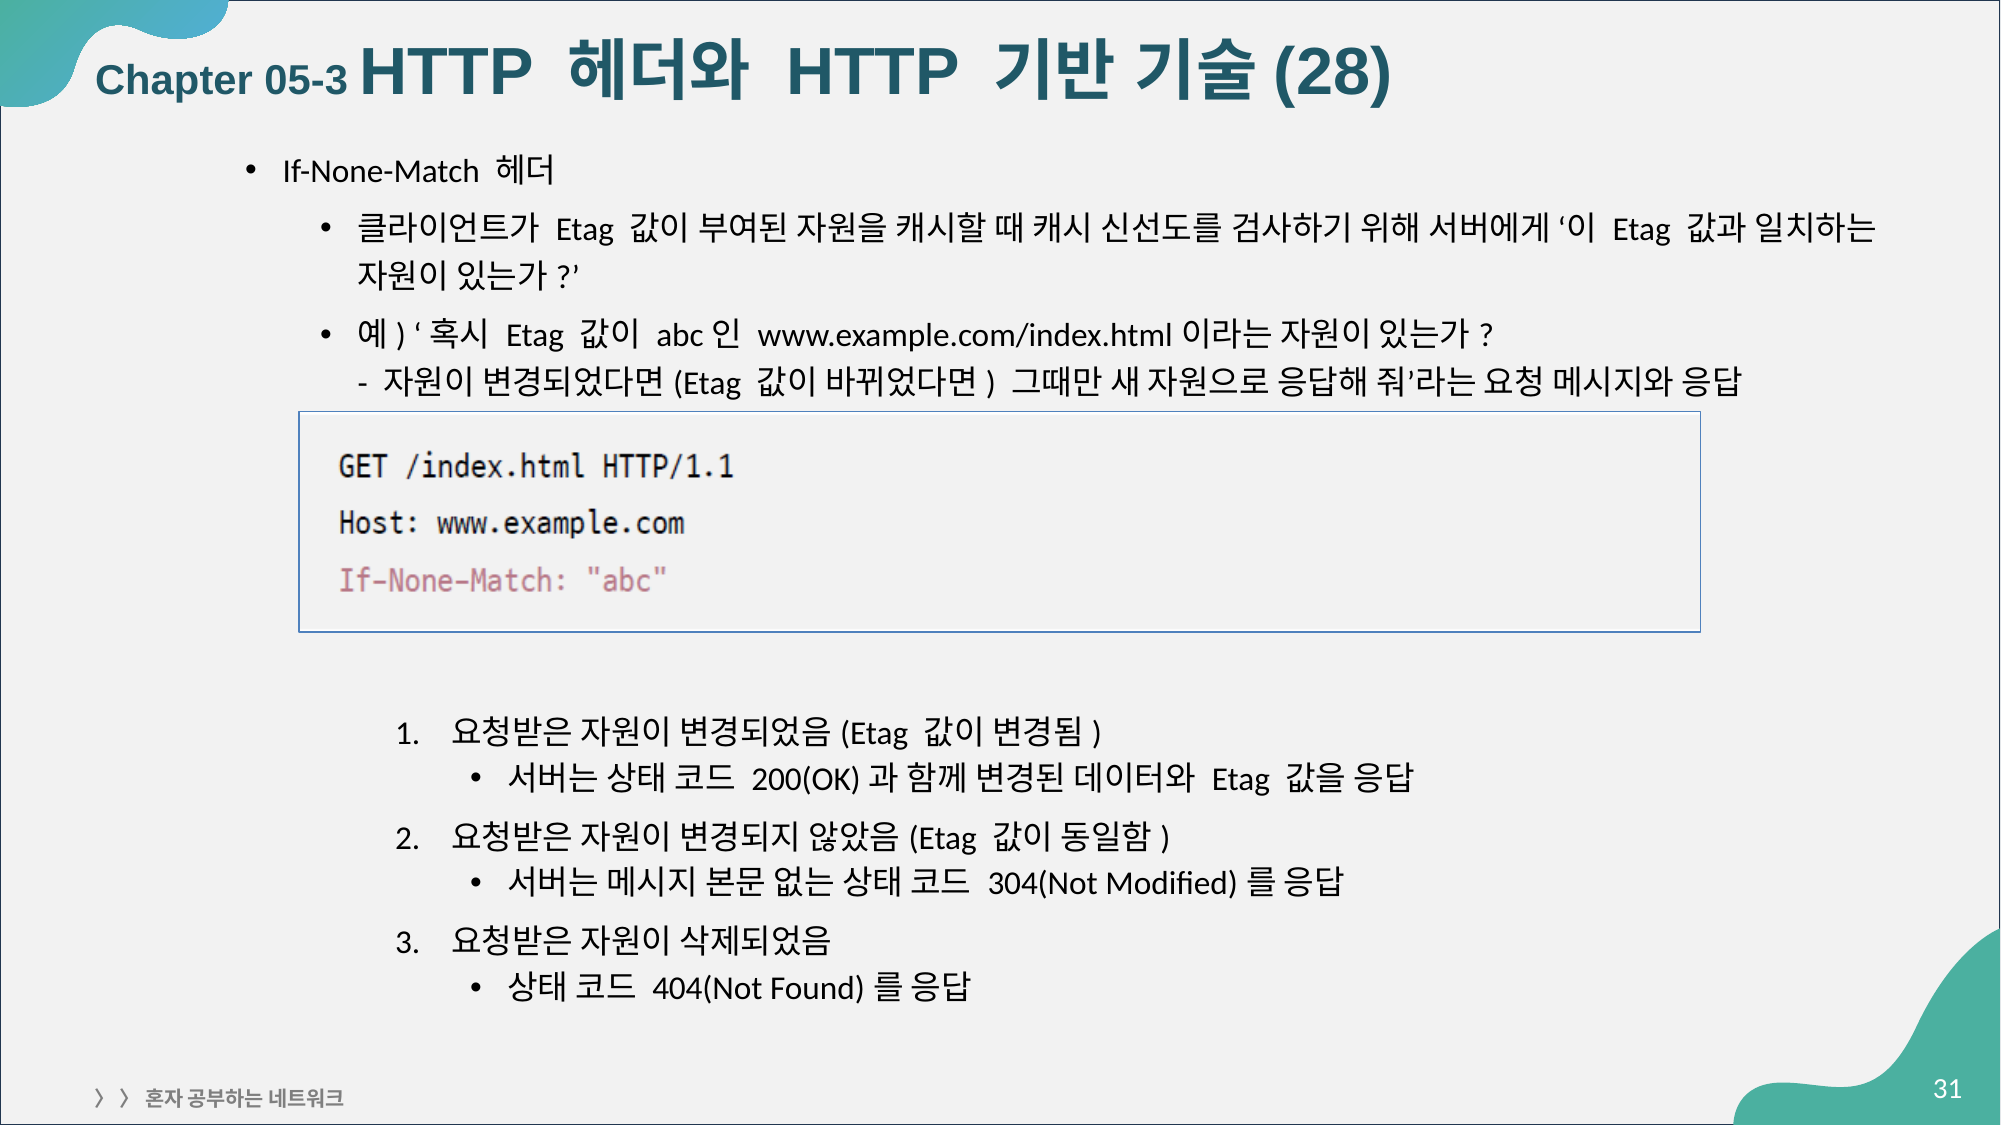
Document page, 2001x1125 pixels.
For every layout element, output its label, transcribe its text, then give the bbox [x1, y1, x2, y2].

title Chapter 05-3 HTTP 헤더와 HTTP 기반 기술(28) [79, 17, 1931, 128]
slide_number ‹#› [1917, 1061, 1984, 1122]
picture [299, 411, 1701, 632]
list If-None-Match 헤더 클라이언트가 Etag 값이 부여된 자원을 캐시할 때 캐시 신선도를 검사하기 위해 서버에게 ‘이 Etag 값과 일치하는 자원이 있는가?’ 예) ‘혹시 Etag 값이 abc인 www.example.com/index.html이라는 자원이 있는가? - 자원이 변경되었다면(Etag 값이 바뀌었다면) 그때만 새 자원으로 응답해 줘’라는 요청 메시지와 응답 요청받은 자원이 변경되었음(Etag 값이 변경됨) 서버는 상태 코드 200(OK)과 함께 변경된 데이터와 Etag 값을 응답 요청받은 자원이 변경되지 않았음(Etag 값이 동일함) 서버는 메시지 본문 없는 상태 코드 304(Not Modified)를 응답 요청받은 자원이 삭제되었음 상태 코드 404(Not Found)를 응답 [79, 133, 1931, 1079]
footer 〉 〉 혼자 공부하는 네트워크 [79, 1078, 755, 1114]
